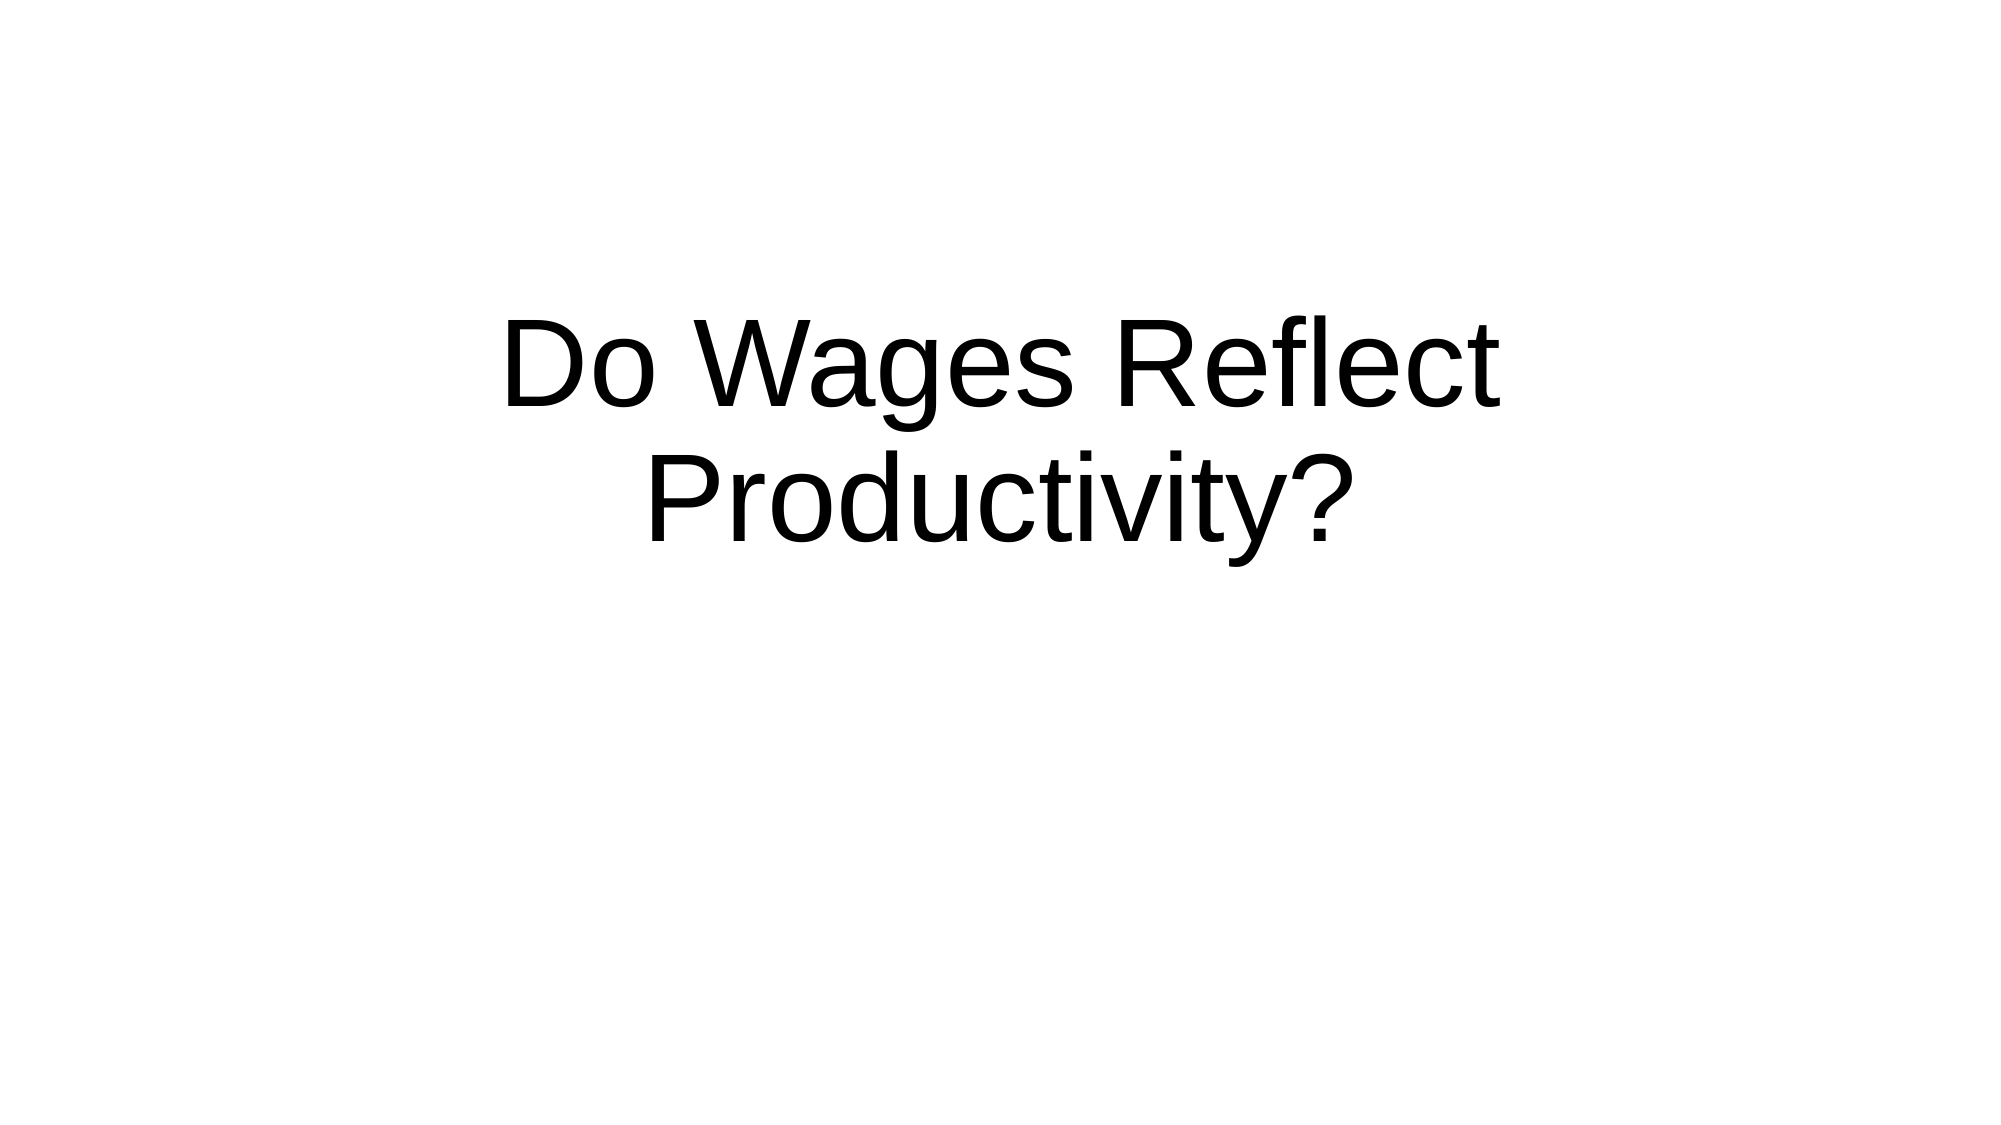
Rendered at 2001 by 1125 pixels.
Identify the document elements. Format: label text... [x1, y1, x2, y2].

title Do Wages Reflect Productivity? [249, 184, 1750, 576]
